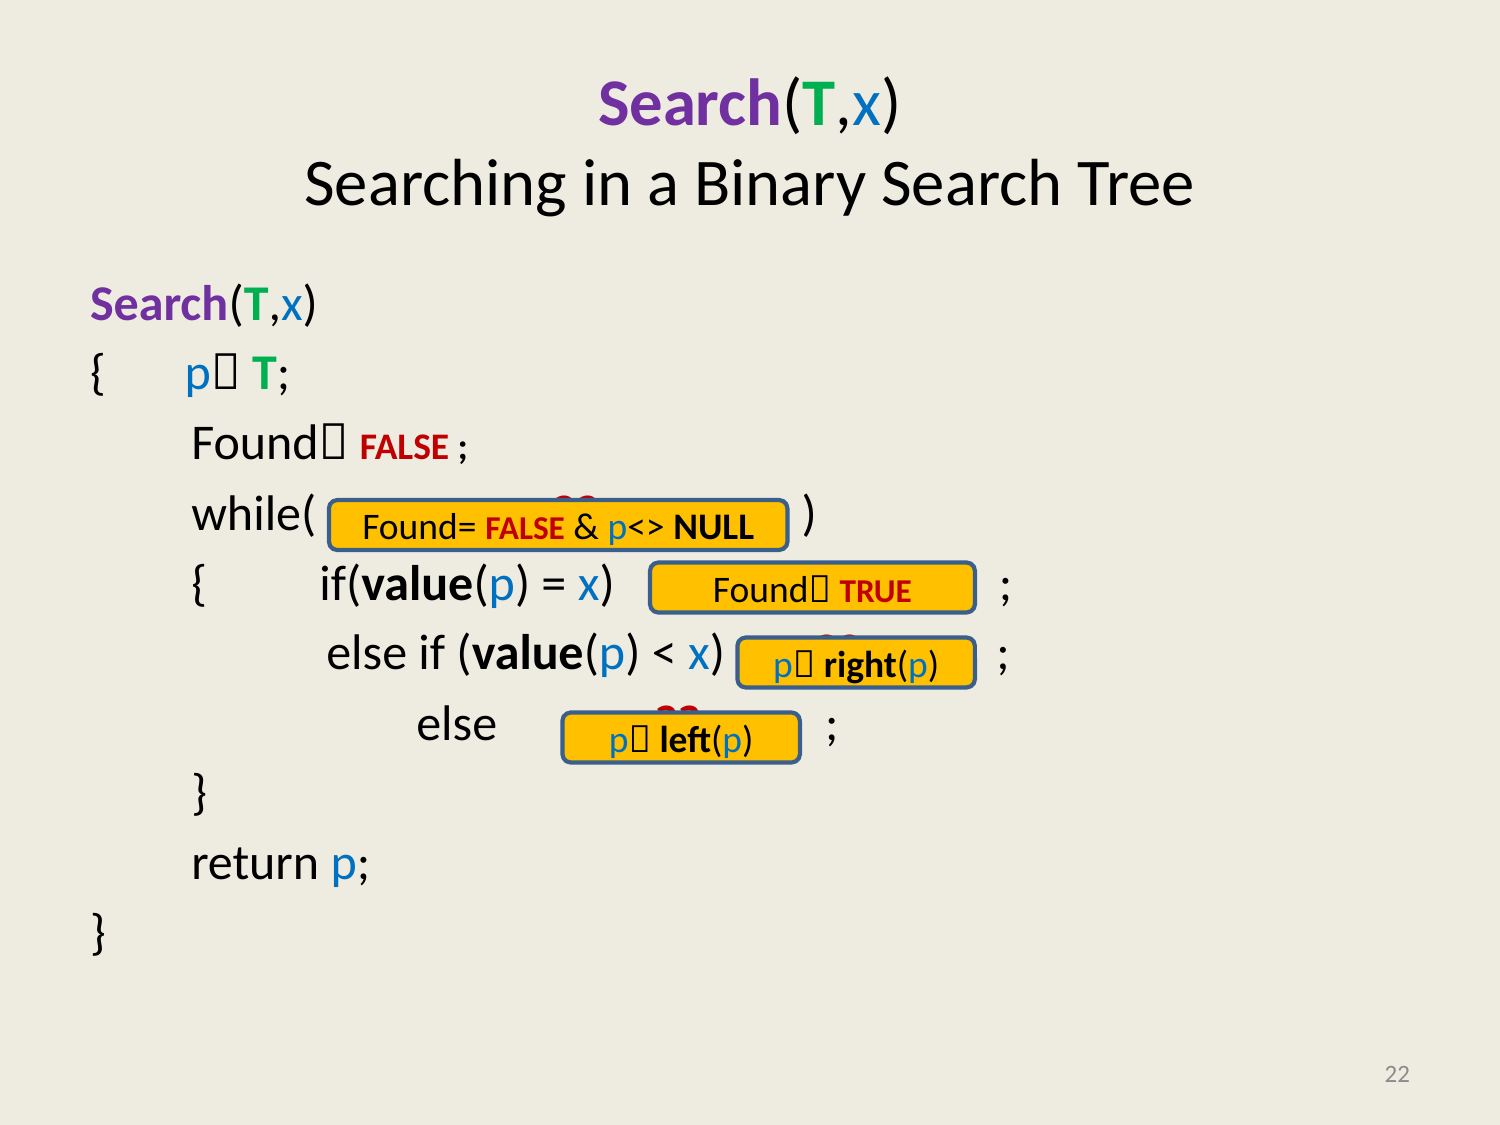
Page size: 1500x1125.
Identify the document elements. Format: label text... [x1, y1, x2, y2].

title Search(T,x) Searching in a Binary Search Tree [75, 45, 1425, 233]
text_box p right(p) [735, 635, 978, 690]
text_box p left(p) [560, 710, 803, 765]
list Search(T,x) { p T; Found FALSE ; while( ?? ) { if(value(p) = x) ?? ; else if (value(p) < x) ?? ; else ?? ; } return p; } [75, 262, 1425, 1005]
slide_number 22 [1074, 1042, 1425, 1103]
text_box Found TRUE [647, 560, 978, 615]
text_box Found= FALSE & p<> NULL [326, 497, 790, 553]
